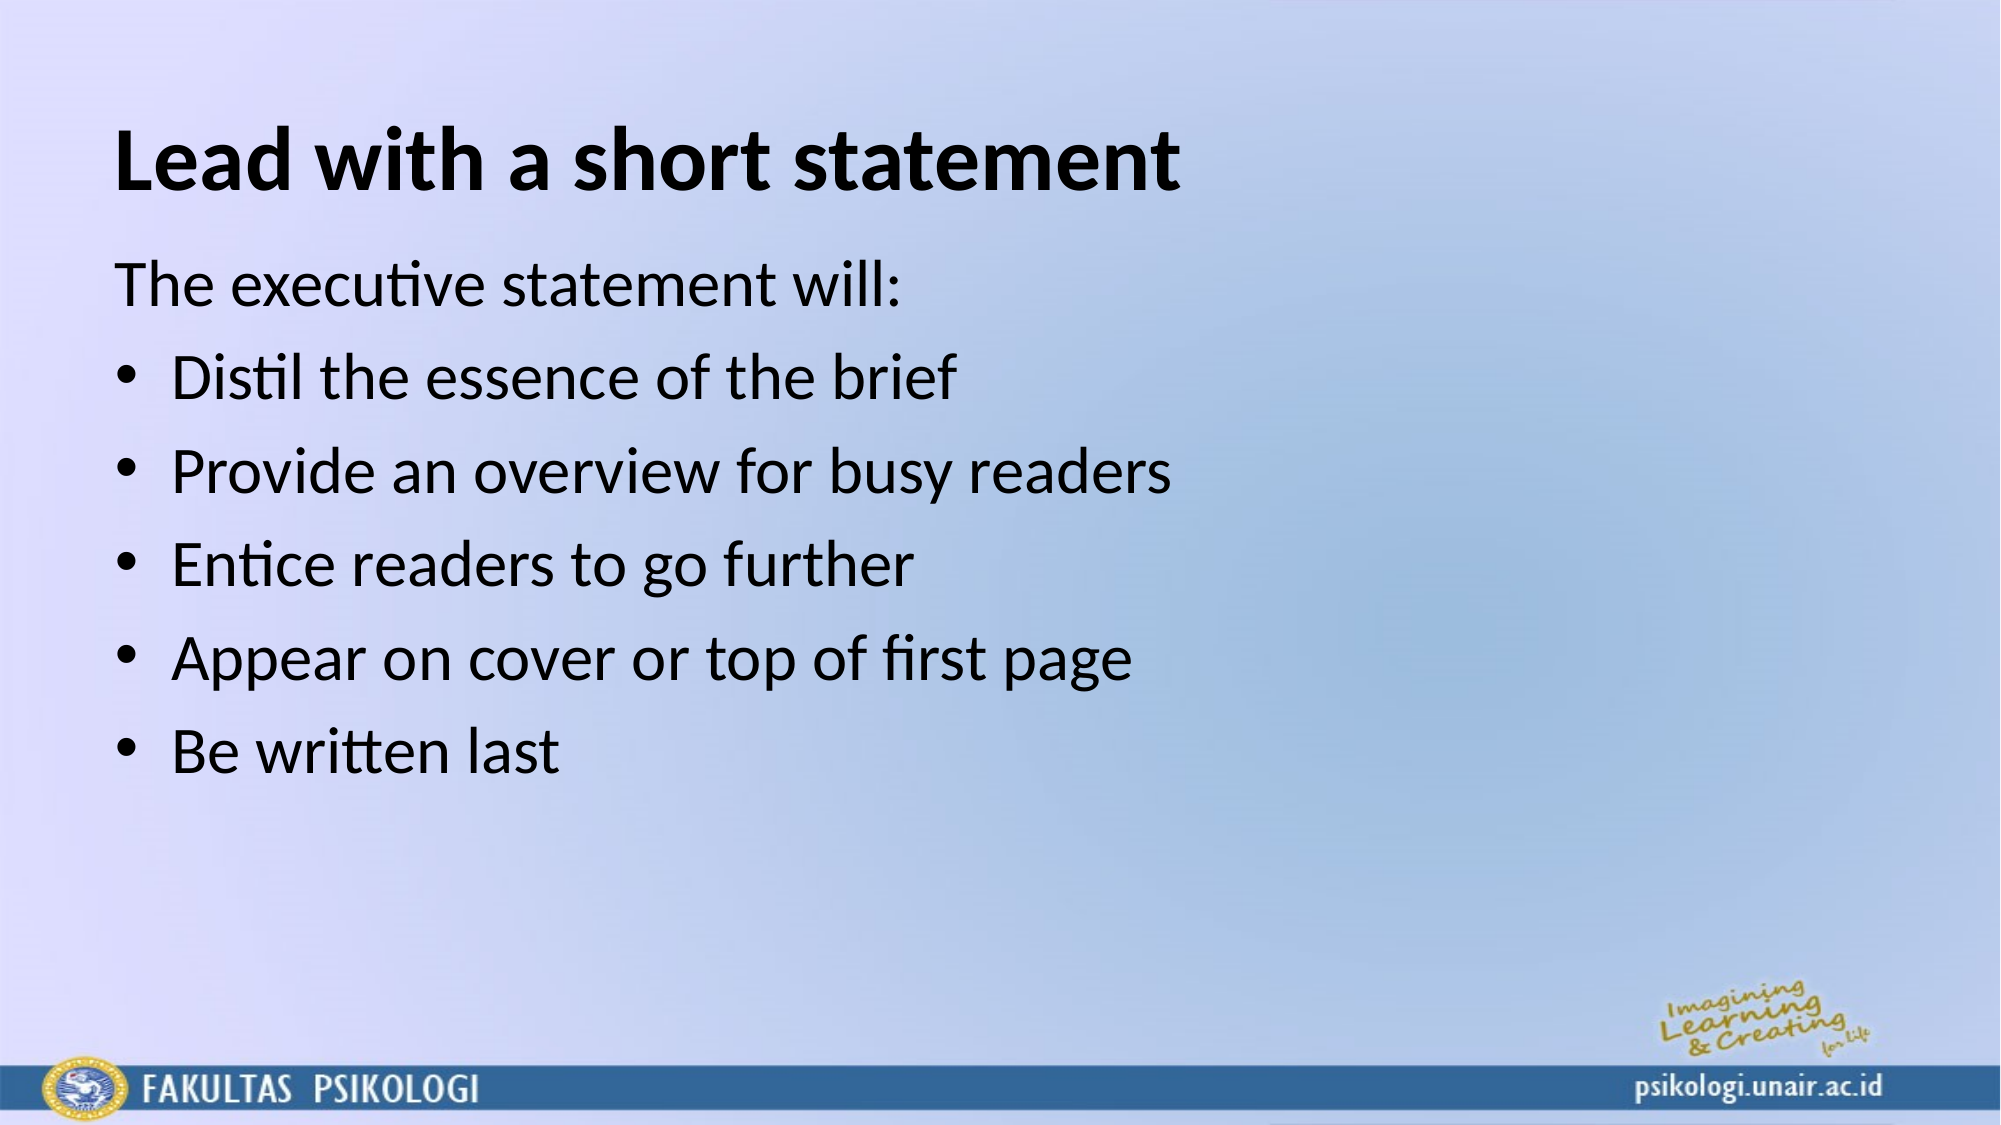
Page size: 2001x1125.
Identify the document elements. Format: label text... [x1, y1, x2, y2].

picture [0, 0, 2001, 1125]
list The executive statement will: Distil the essence of the brief Provide an overview for busy readers Entice readers to go further Appear on cover or top of first page Be written last [99, 232, 1900, 975]
title Lead with a short statement [99, 75, 1900, 232]
